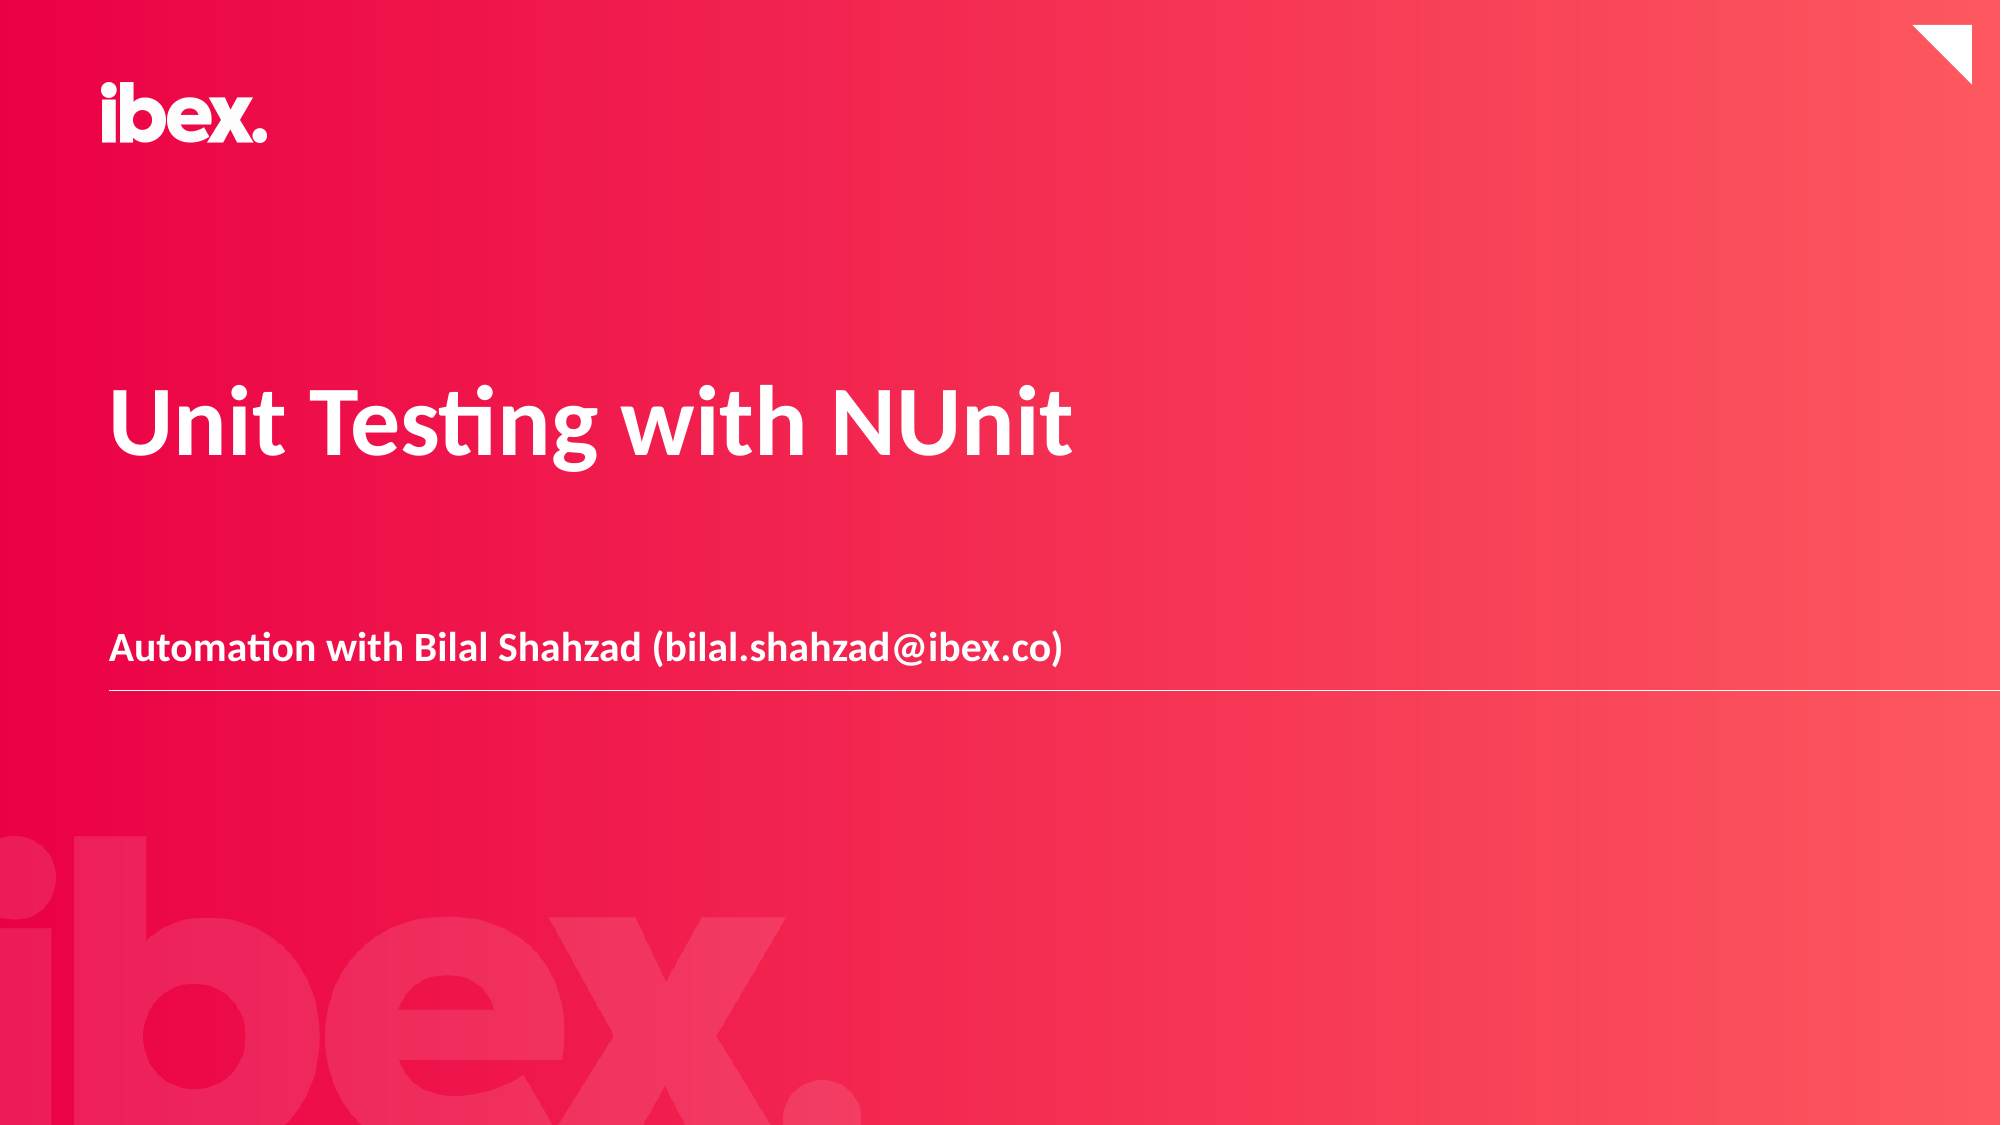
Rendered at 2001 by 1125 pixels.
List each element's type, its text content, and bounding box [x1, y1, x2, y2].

picture [101, 82, 267, 143]
title Unit Testing with NUnit [94, 362, 1820, 484]
text_box Automation with Bilal Shahzad (bilal.shahzad@ibex.co) [94, 617, 1819, 684]
